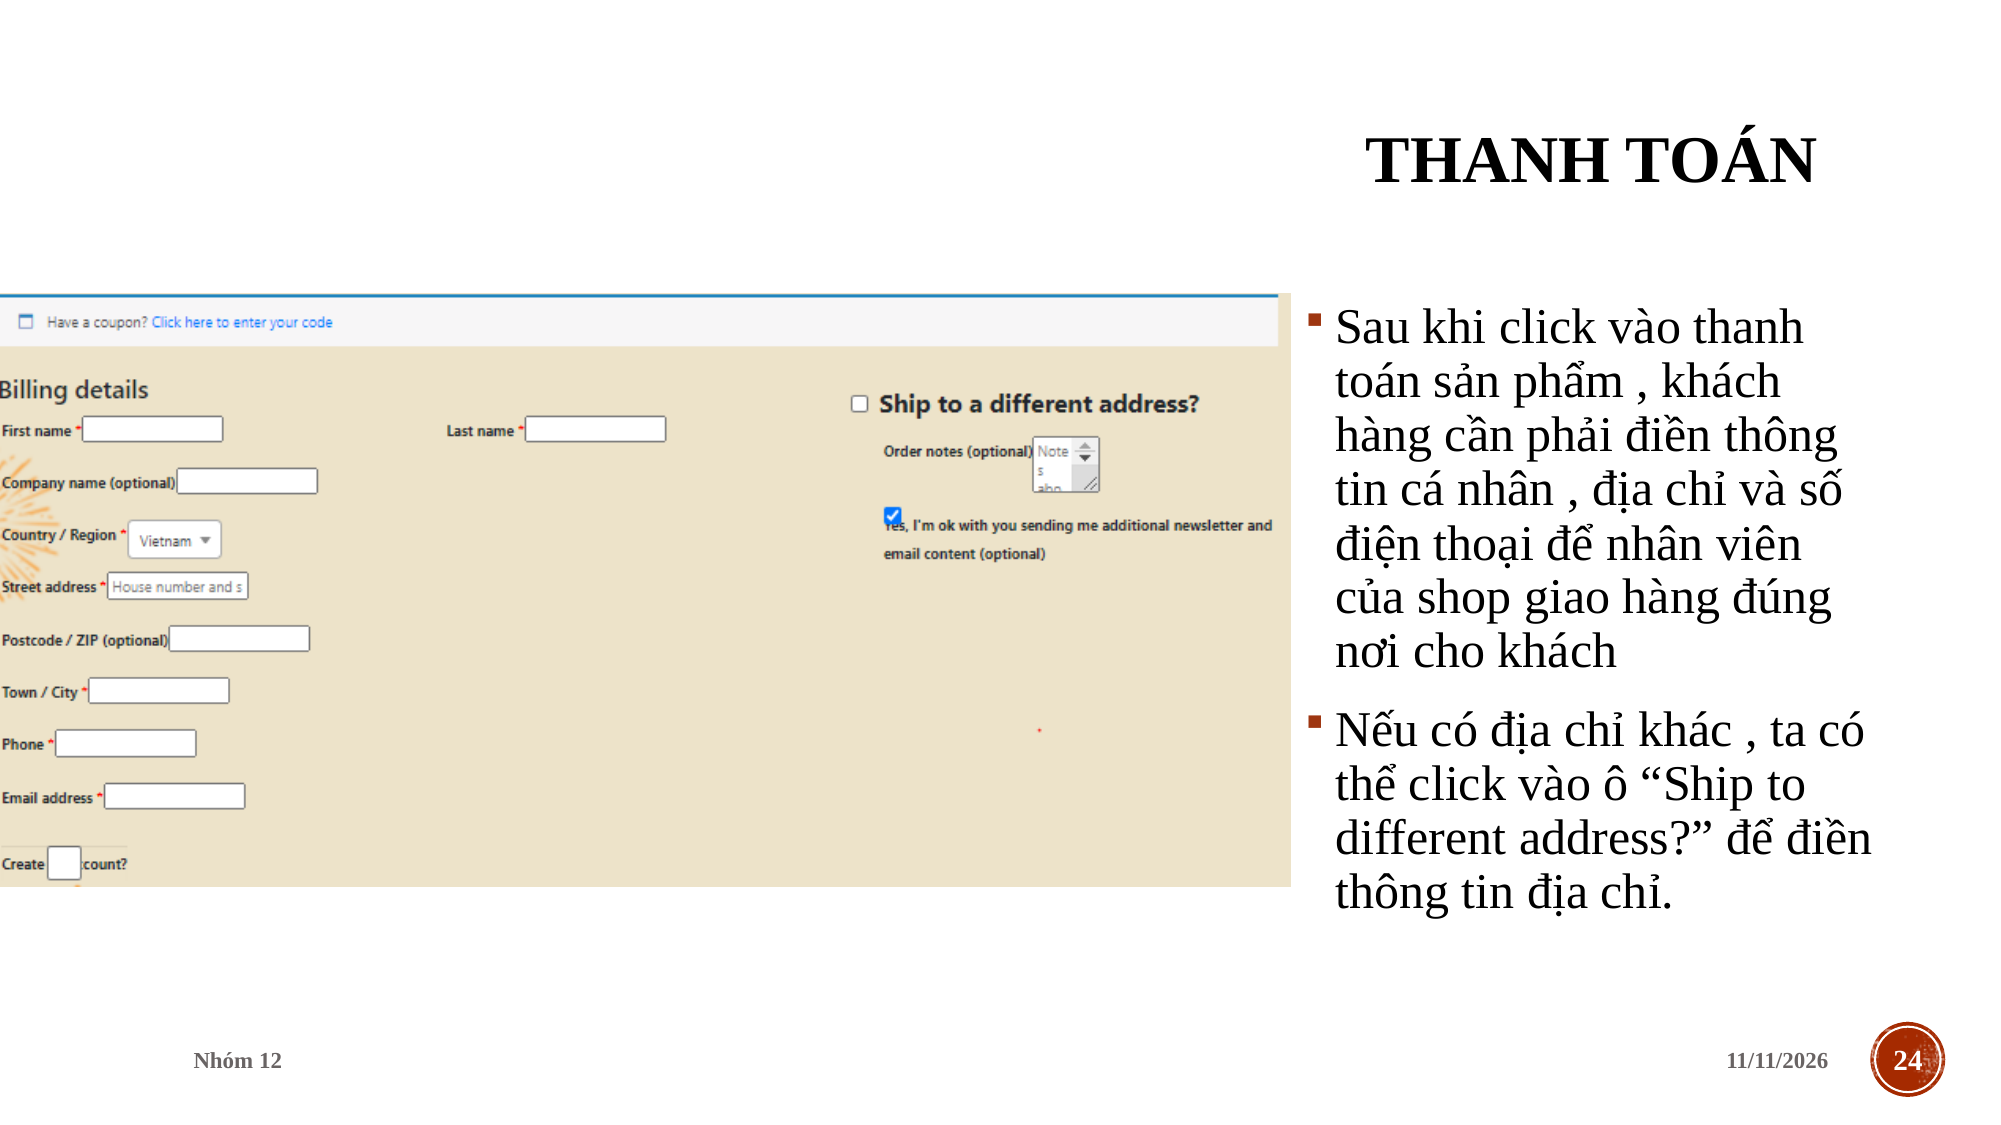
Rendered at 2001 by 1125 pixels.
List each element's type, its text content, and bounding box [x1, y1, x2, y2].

picture [0, 293, 1290, 887]
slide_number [1306, 1028, 1844, 1089]
title Thanh toán [1290, 29, 1894, 293]
footer Nhóm 12 [178, 1028, 1217, 1089]
list Sau khi click vào thanh toán sản phẩm , khách hàng cần phải điền thông tin cá nhân , địa chỉ và số điện thoại để nhân viên của shop giao hàng đúng nơi cho khách Nếu có địa chỉ khác , ta có thể click vào ô “Ship to different address?” để điền thông tin địa chỉ. [1290, 293, 1894, 965]
slide_number 24 [1855, 1028, 1961, 1089]
